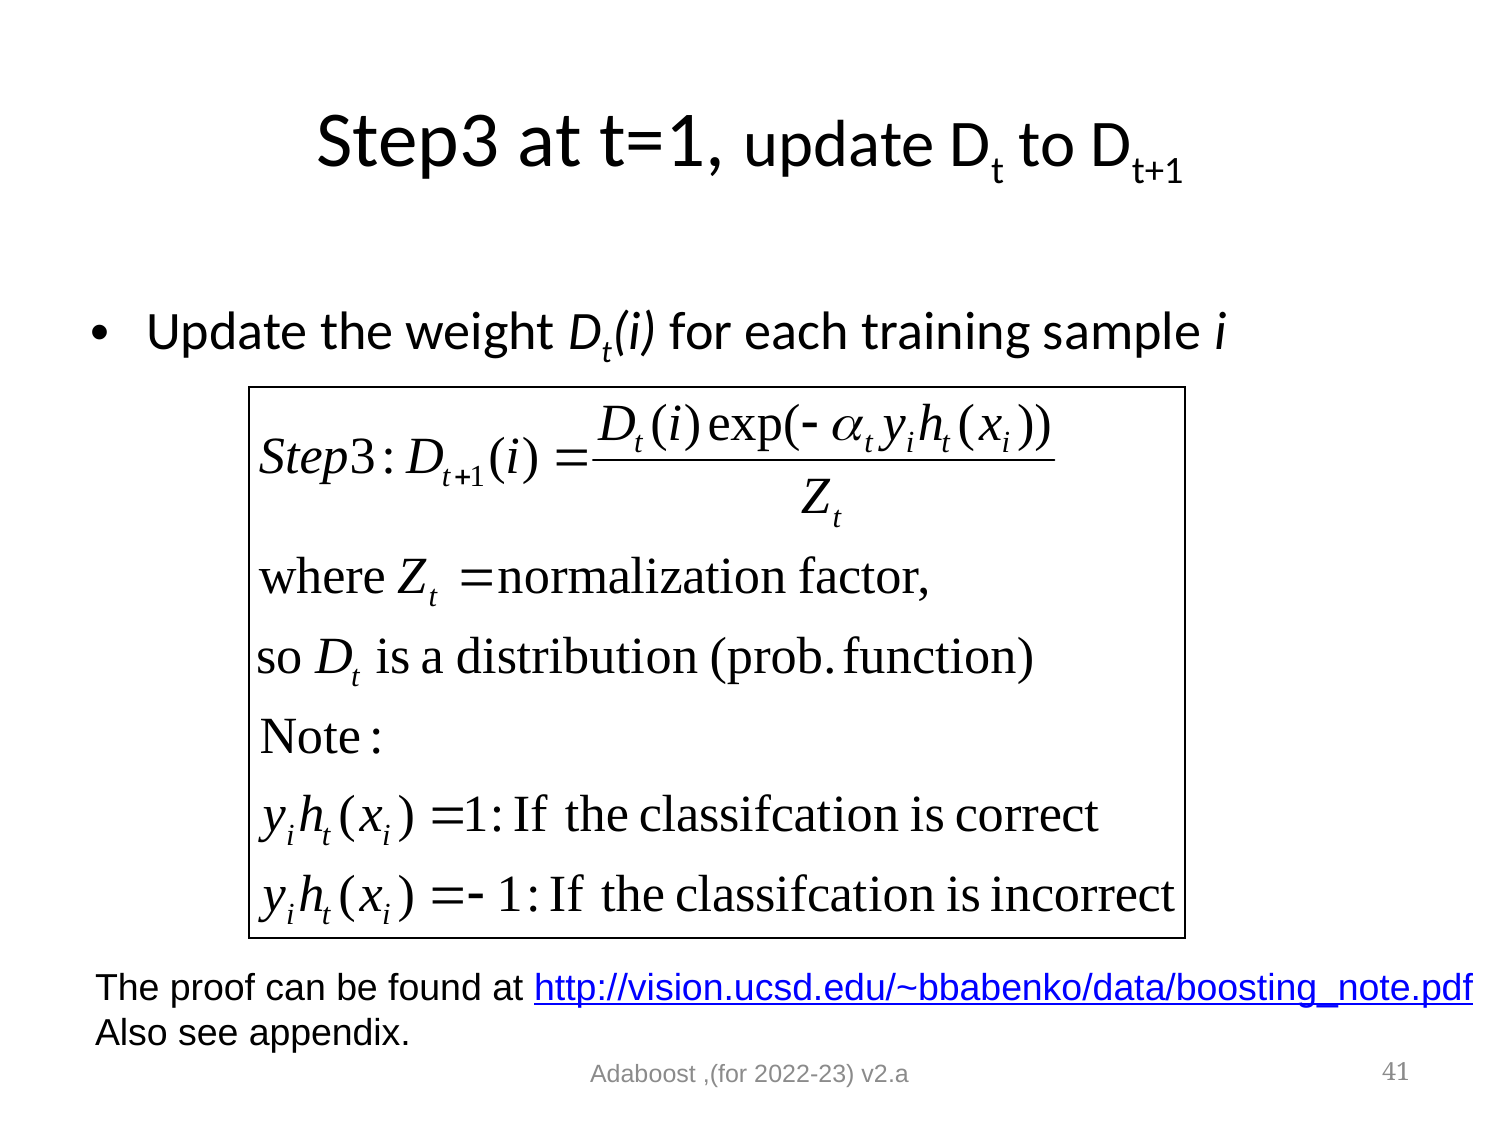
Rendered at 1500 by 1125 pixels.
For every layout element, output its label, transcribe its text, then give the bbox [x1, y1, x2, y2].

slide_number 41 [1074, 1061, 1425, 1103]
list Update the weight Dt(i) for each training sample i [75, 287, 1400, 1006]
text_box The proof can be found at http://vision.ucsd.edu/~bbabenko/data/boosting_note.pdf Also see appendix. [80, 955, 1489, 1061]
title Step3 at t=1, update Dt to Dt+1 [75, 45, 1425, 233]
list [249, 387, 1185, 938]
footer Adaboost ,(for 2022-23) v2.a [512, 1061, 988, 1103]
